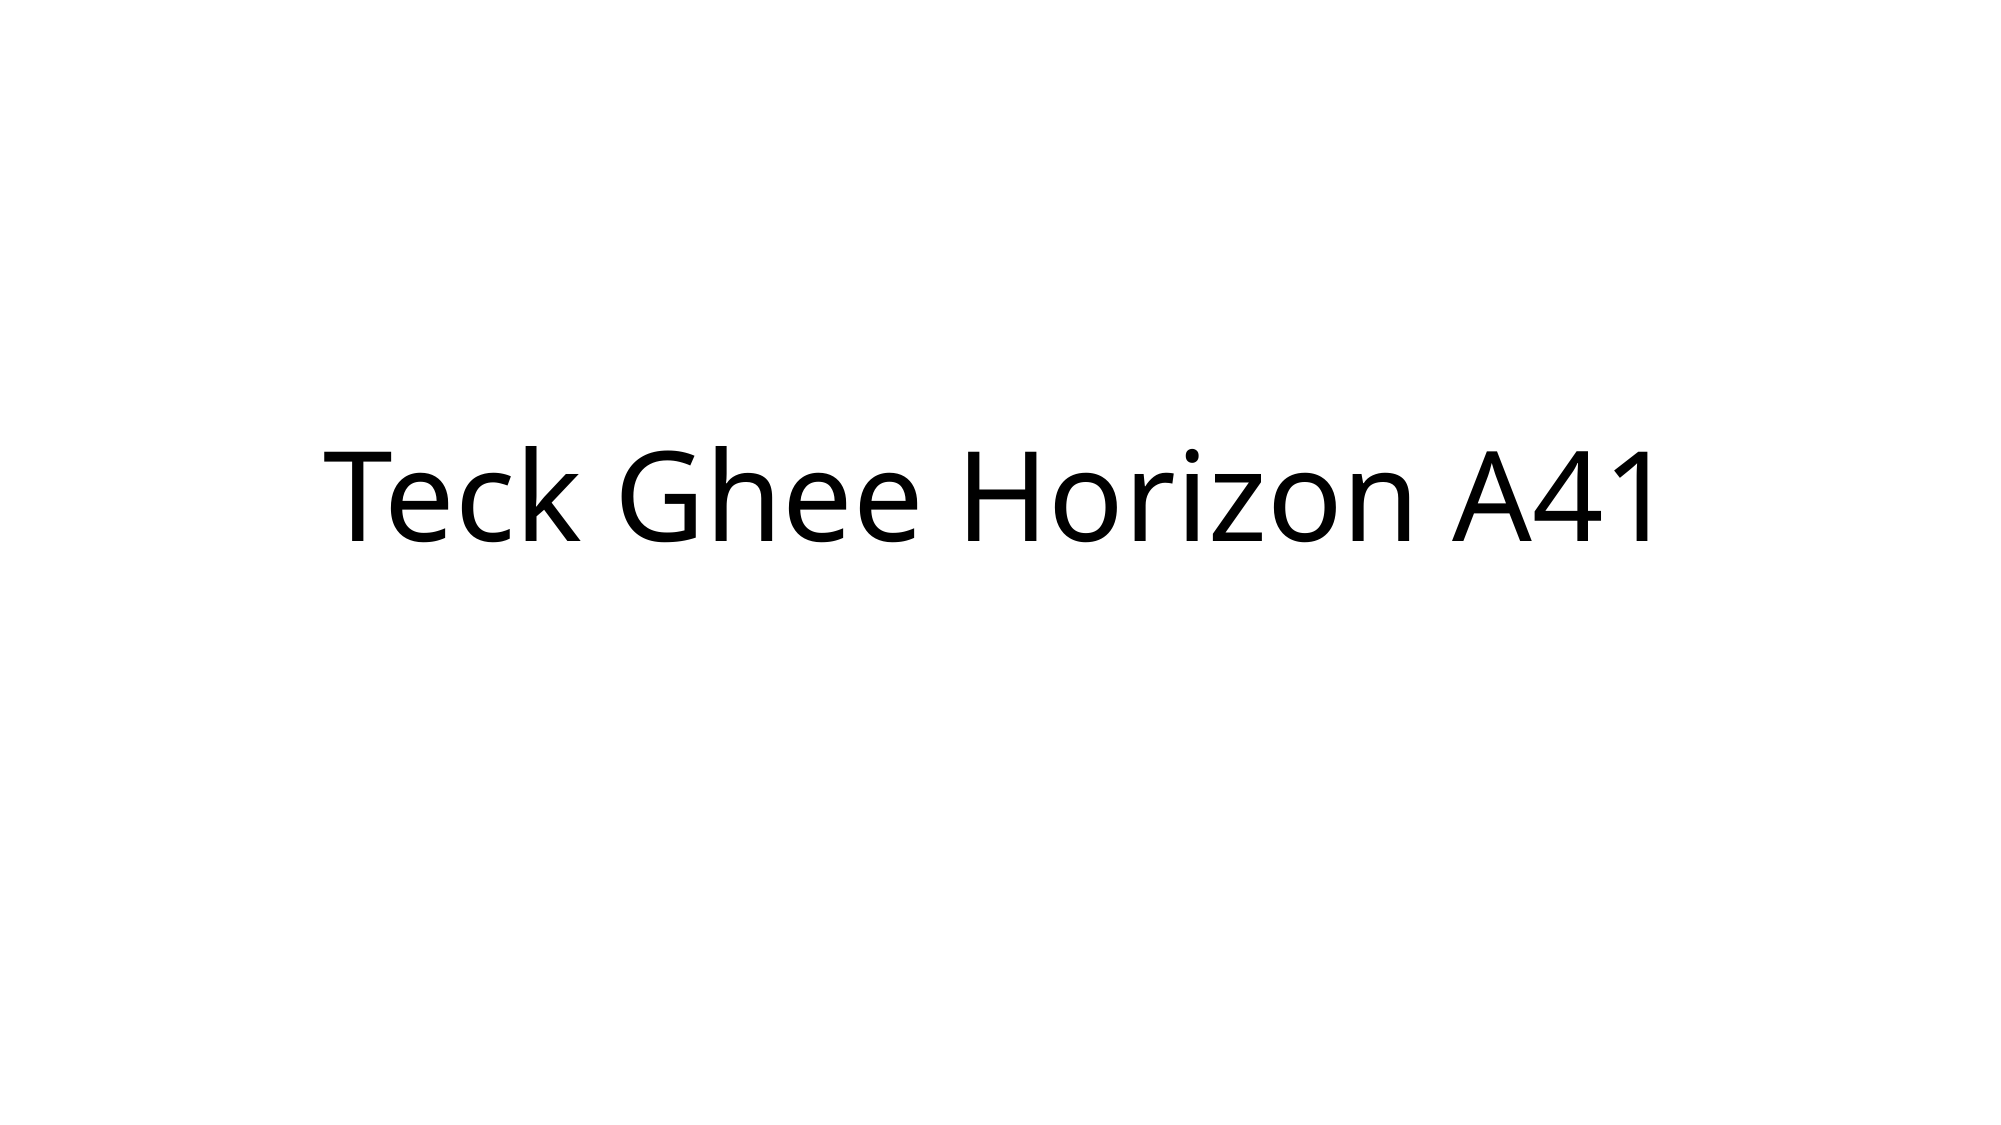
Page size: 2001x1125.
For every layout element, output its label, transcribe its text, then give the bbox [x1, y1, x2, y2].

title Teck Ghee Horizon A41 [249, 184, 1750, 576]
